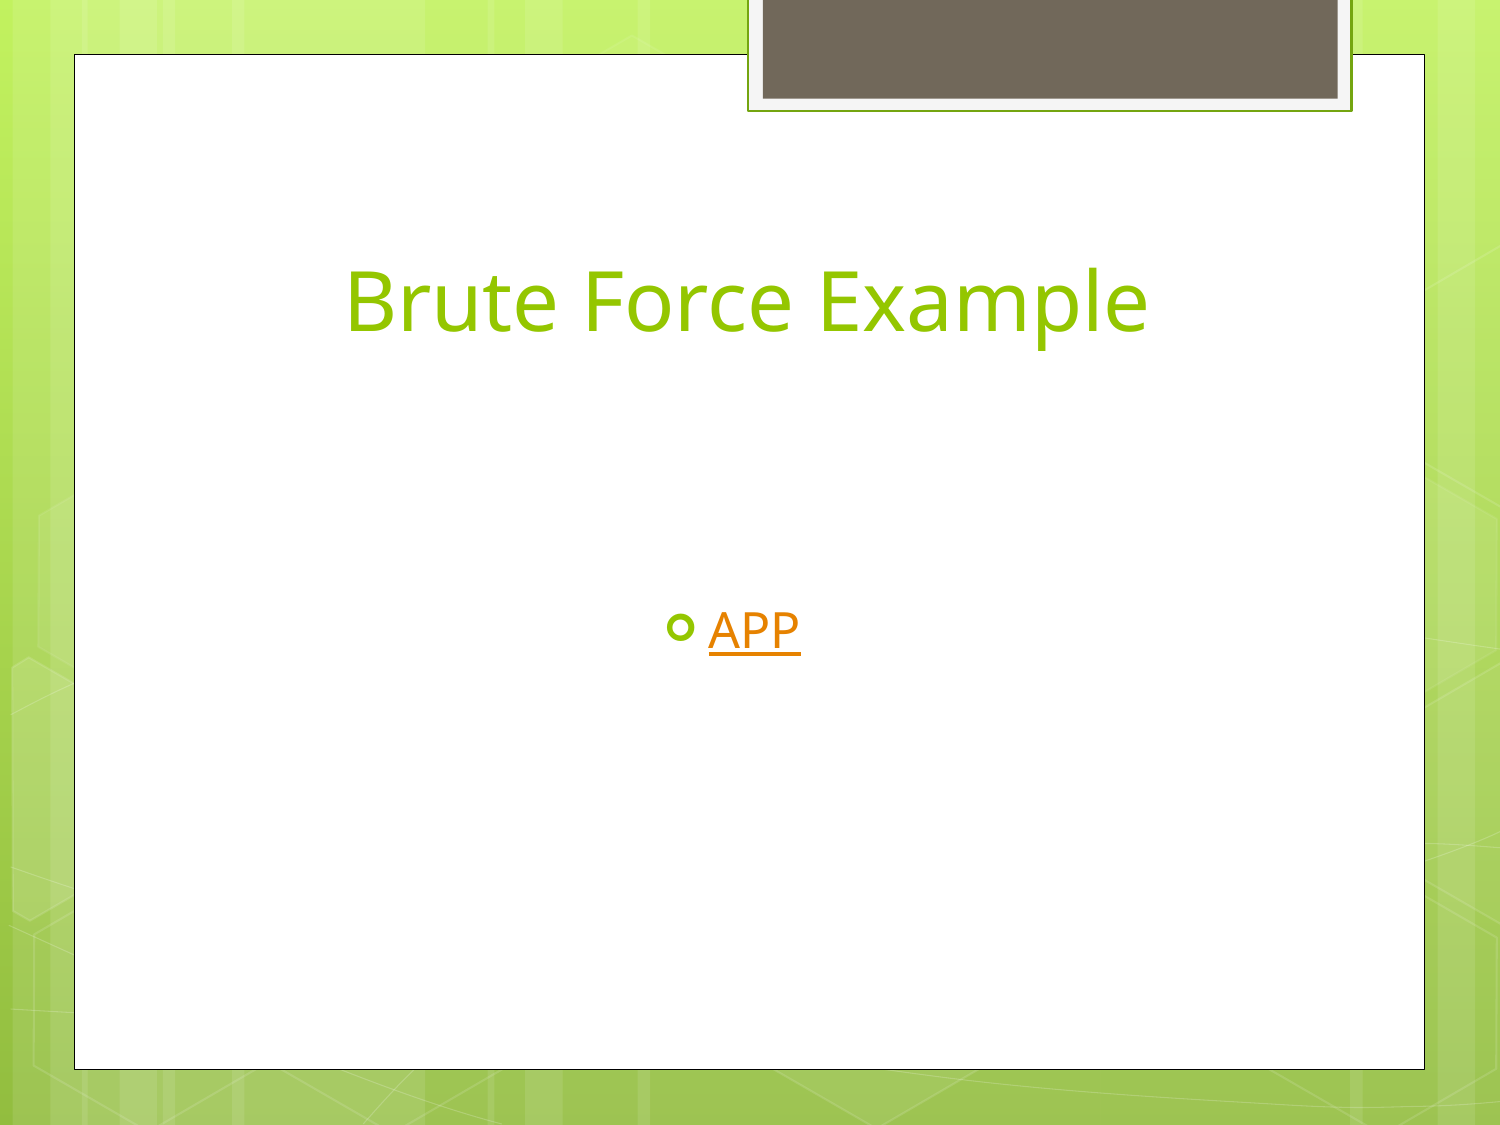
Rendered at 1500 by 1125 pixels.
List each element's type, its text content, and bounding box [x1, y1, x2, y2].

title Brute Force Example [170, 168, 1324, 357]
list APP [170, 380, 1284, 957]
